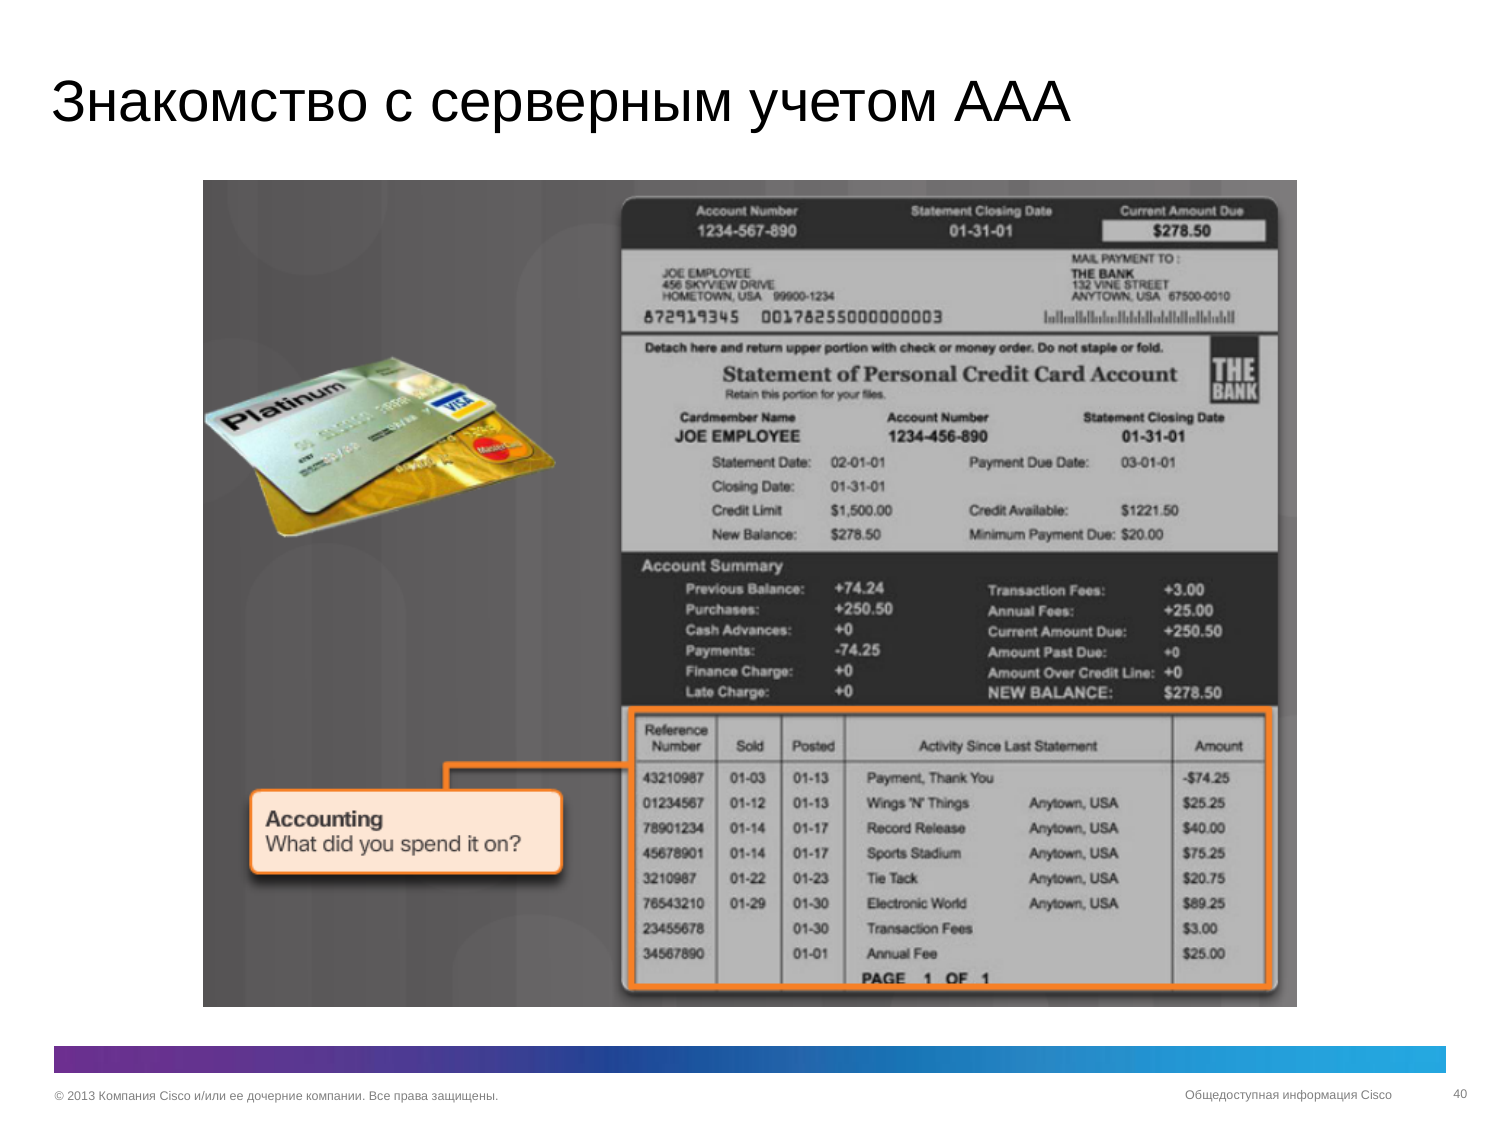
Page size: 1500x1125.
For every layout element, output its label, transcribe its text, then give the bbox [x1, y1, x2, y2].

picture [54, 1046, 1446, 1073]
title Знакомство с серверным учетом ААА [37, 2, 1447, 141]
picture [203, 180, 1297, 1008]
